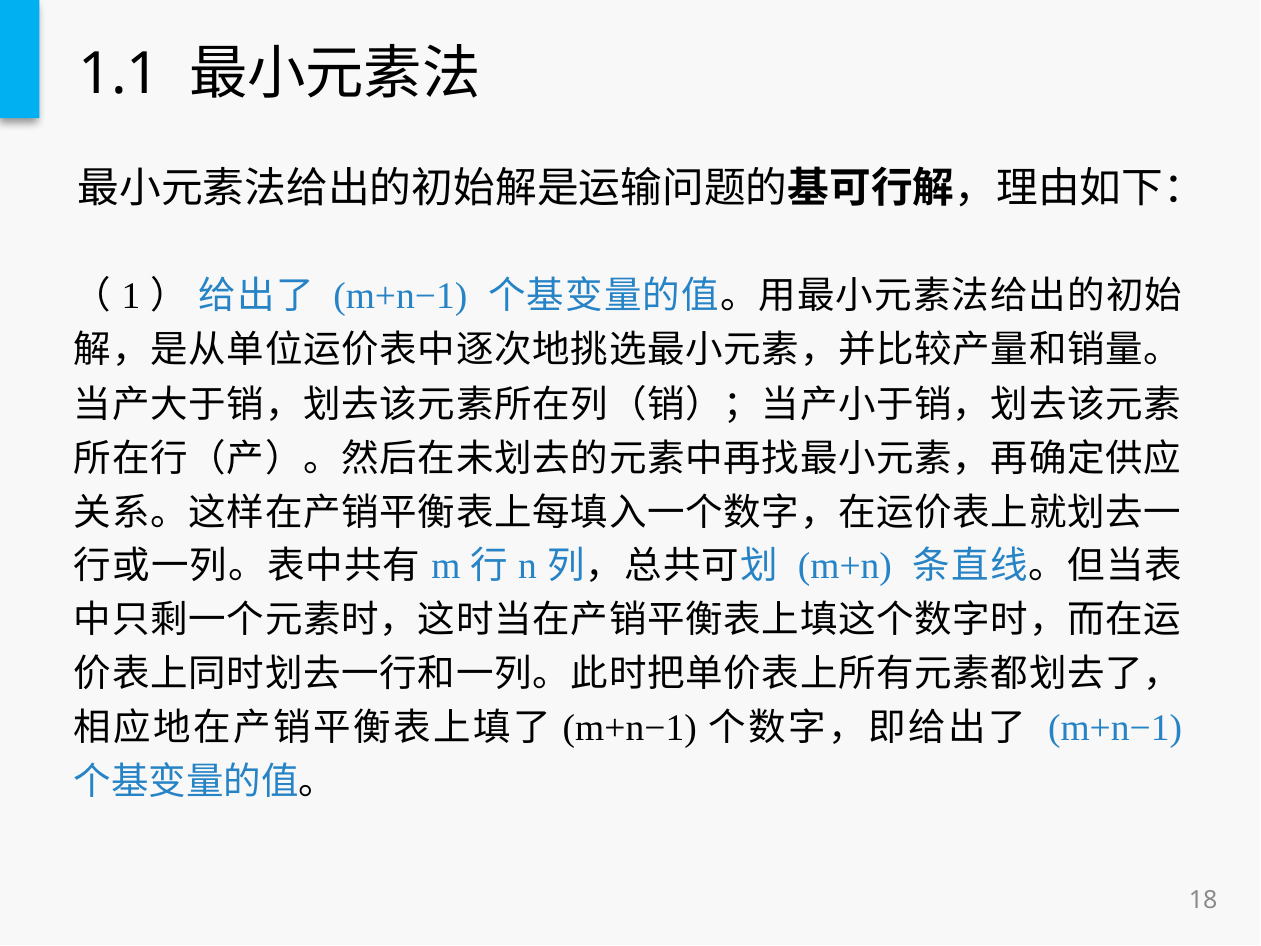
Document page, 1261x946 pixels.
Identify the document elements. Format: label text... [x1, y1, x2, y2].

text_box （1） 给出了 (m+n−1) 个基变量的值。用最小元素法给出的初始解，是从单位运价表中逐次地挑选最小元素，并比较产量和销量。当产大于销，划去该元素所在列（销）；当产小于销，划去该元素所在行（产）。然后在未划去的元素中再找最小元素，再确定供应关系。这样在产销平衡表上每填入一个数字，在运价表上就划去一行或一列。表中共有m行n列，总共可划 (m+n) 条直线。但当表中只剩一个元素时，这时当在产销平衡表上填这个数字时，而在运价表上同时划去一行和一列。此时把单价表上所有元素都划去了，相应地在产销平衡表上填了(m+n−1)个数字，即给出了 (m+n−1) 个基变量的值。 [59, 255, 1198, 810]
slide_number 18 [938, 875, 1233, 927]
text_box 最小元素法给出的初始解是运输问题的基可行解，理由如下： [63, 153, 1209, 219]
title 1.1 最小元素法 [63, 23, 1198, 116]
